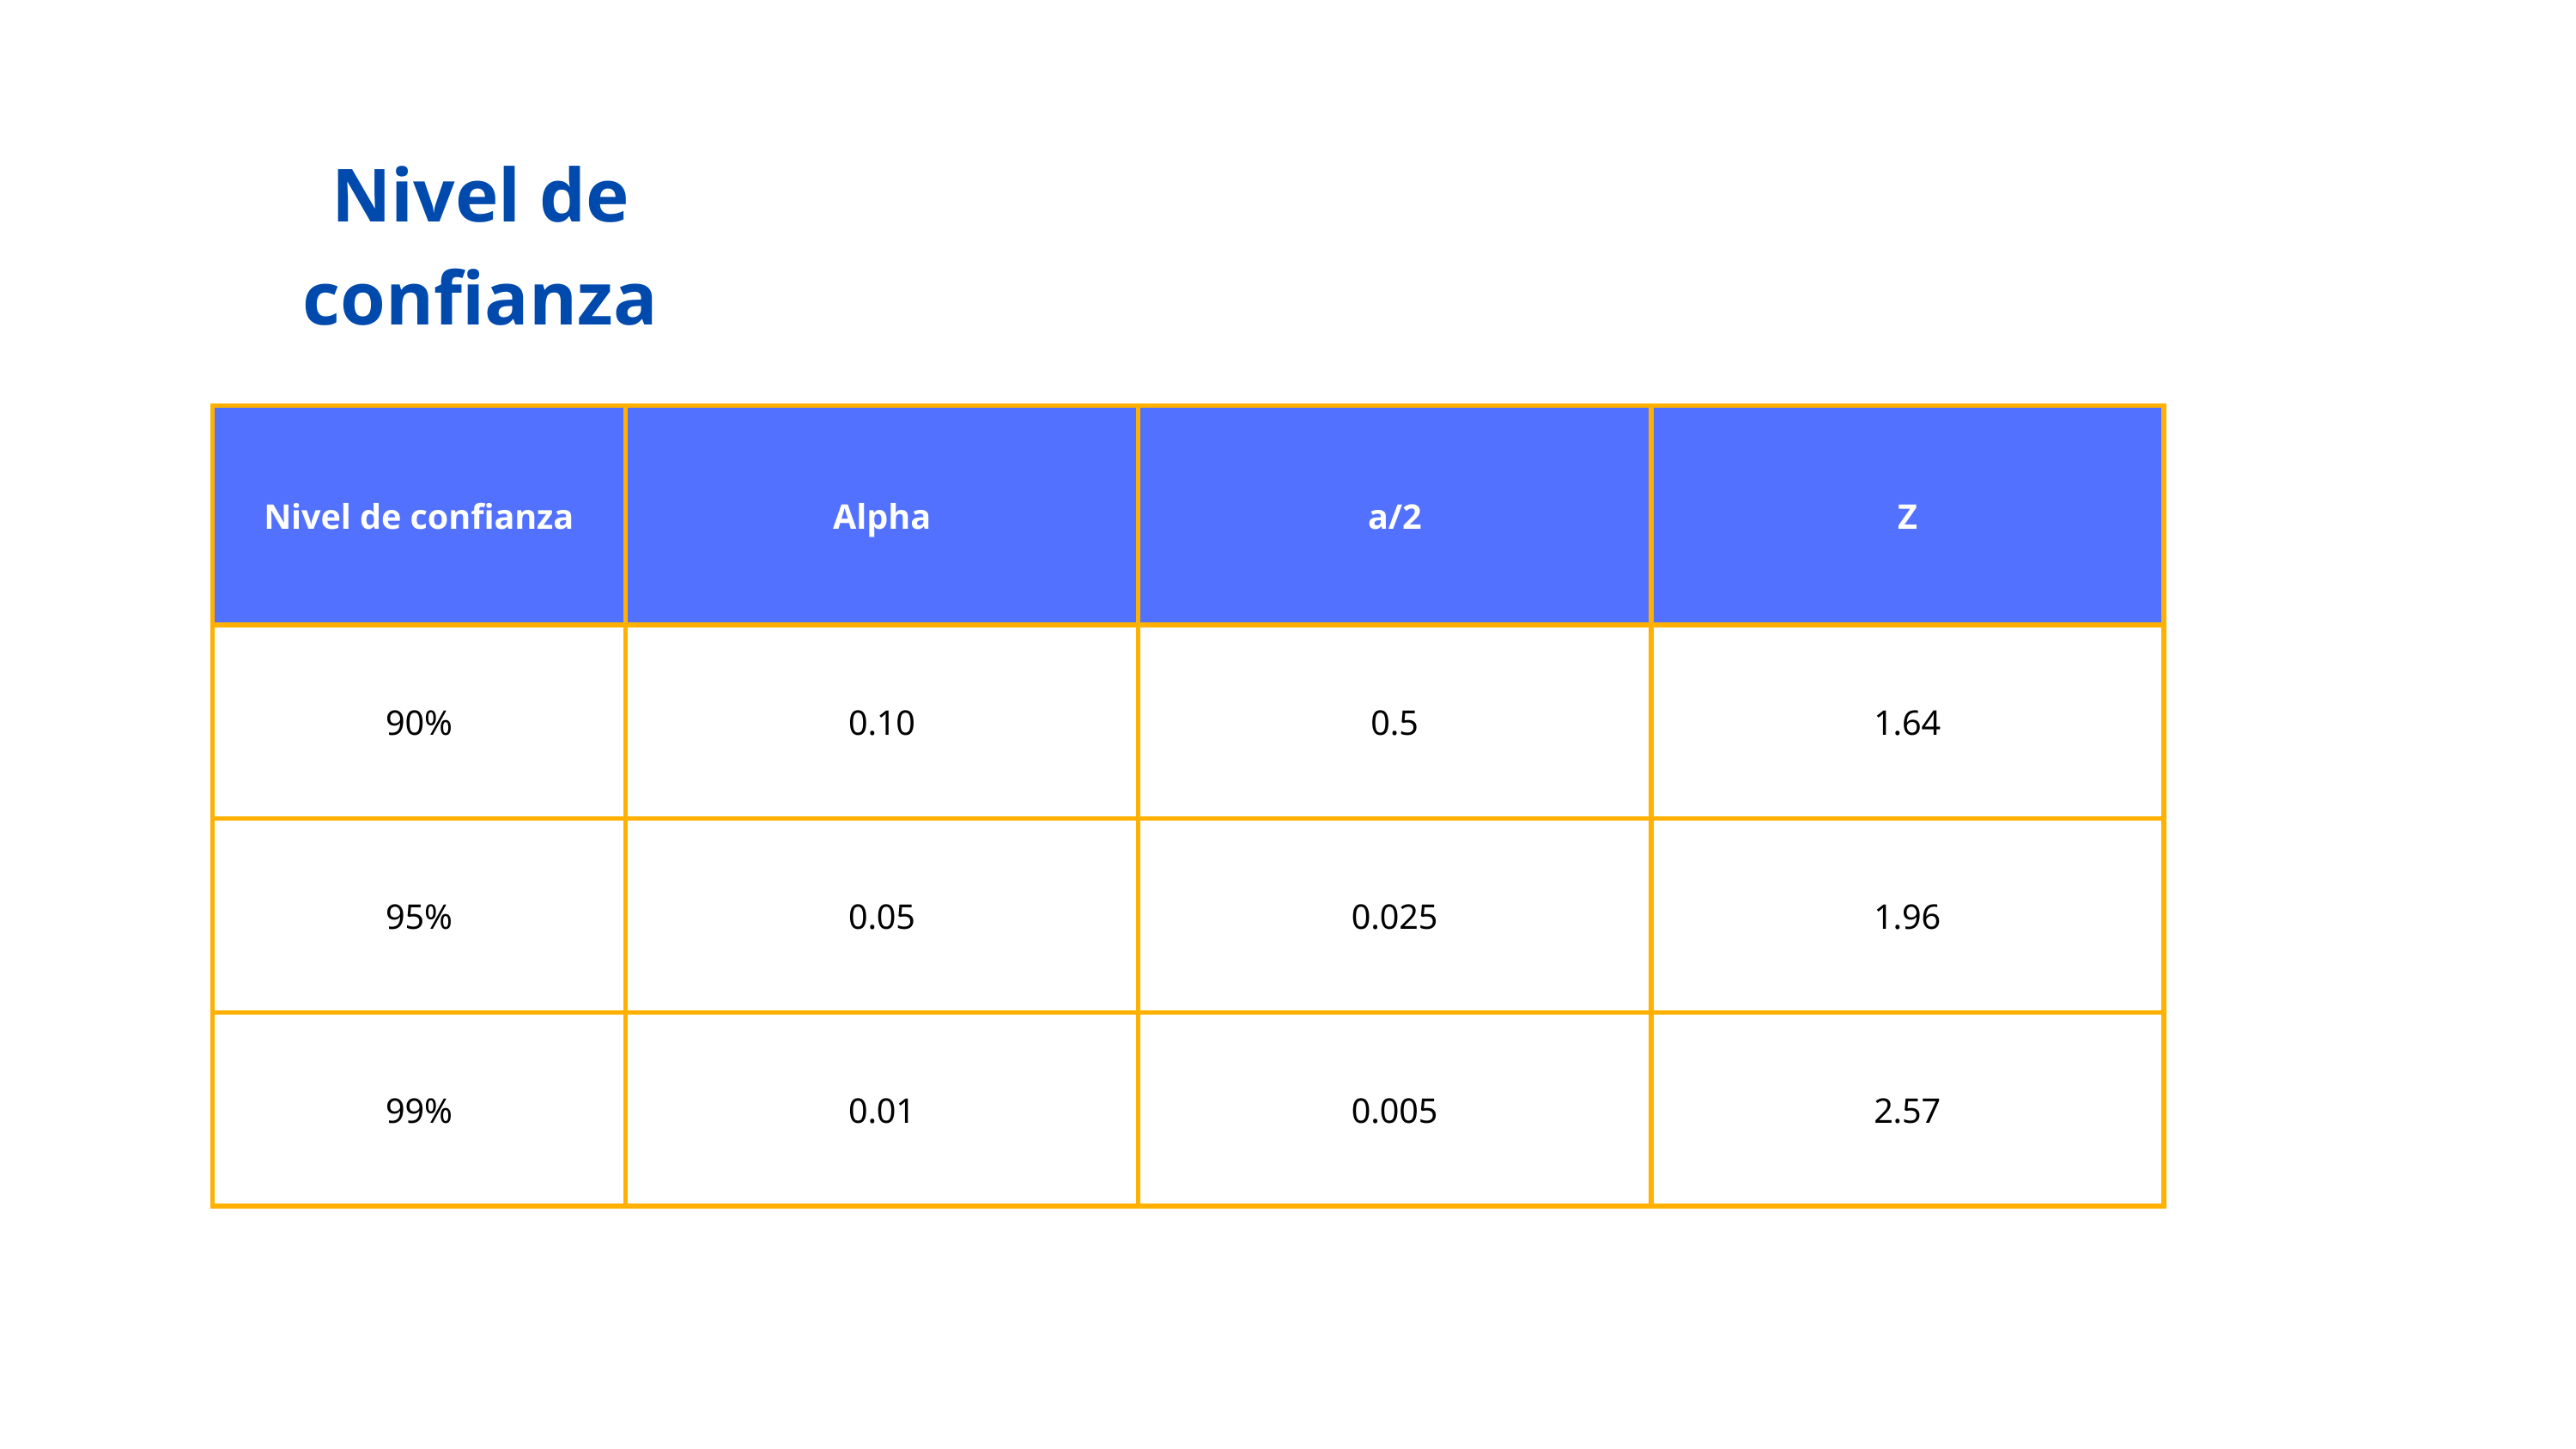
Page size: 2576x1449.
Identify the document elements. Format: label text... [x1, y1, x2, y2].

table_header Alpha [628, 408, 1136, 622]
table_cell 90% [215, 627, 623, 816]
table_header Nivel de confianza [215, 408, 623, 622]
table_cell 0.10 [628, 627, 1136, 816]
table_cell 0.01 [628, 1015, 1136, 1203]
table_cell 0.025 [1140, 821, 1649, 1010]
table_cell 0.005 [1140, 1015, 1649, 1203]
table_cell 99% [215, 1015, 623, 1203]
table_cell 0.5 [1140, 627, 1649, 816]
table_header Z [1654, 408, 2161, 622]
table_cell 0.05 [628, 821, 1136, 1010]
table_cell 95% [215, 821, 623, 1010]
table_cell 1.96 [1654, 821, 2161, 1010]
table_cell 2.57 [1654, 1015, 2161, 1203]
table_header a/2 [1140, 408, 1649, 622]
table_cell 1.64 [1654, 627, 2161, 816]
text_box Nivel de confianza [144, 134, 817, 340]
